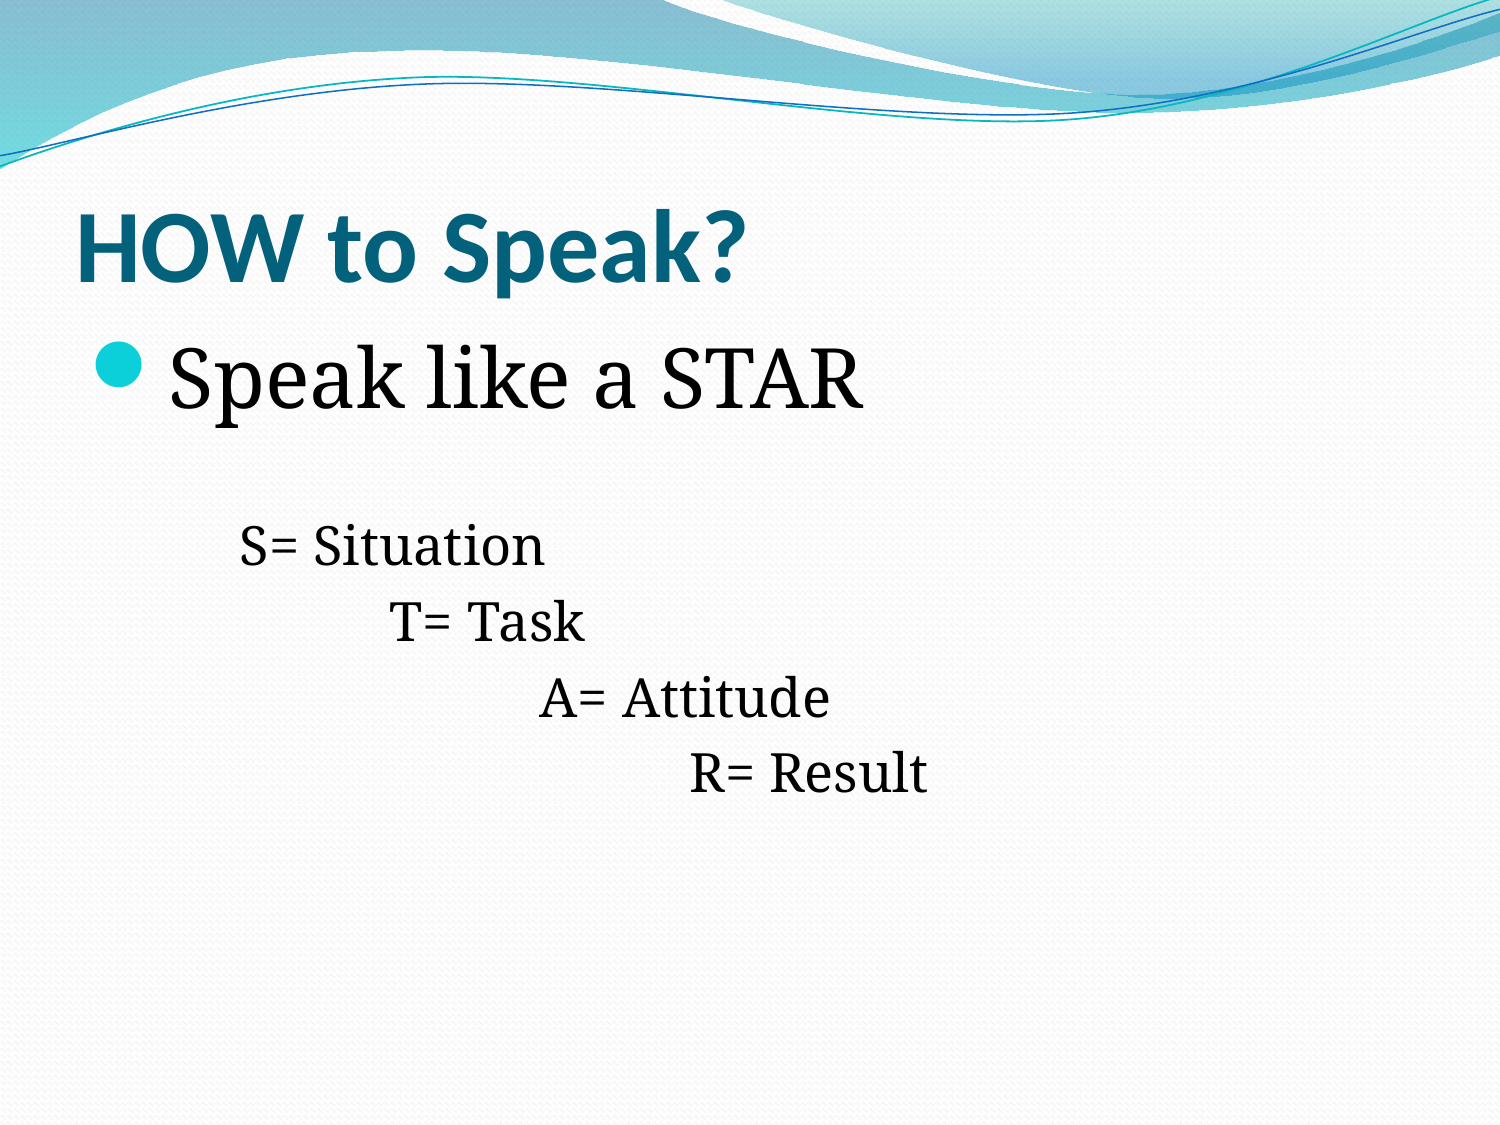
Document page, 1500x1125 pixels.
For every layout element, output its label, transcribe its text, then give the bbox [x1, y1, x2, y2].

title HOW to Speak? [75, 115, 1425, 303]
list Speak like a STAR S= Situation T= Task A= Attitude R= Result [75, 317, 1425, 1038]
